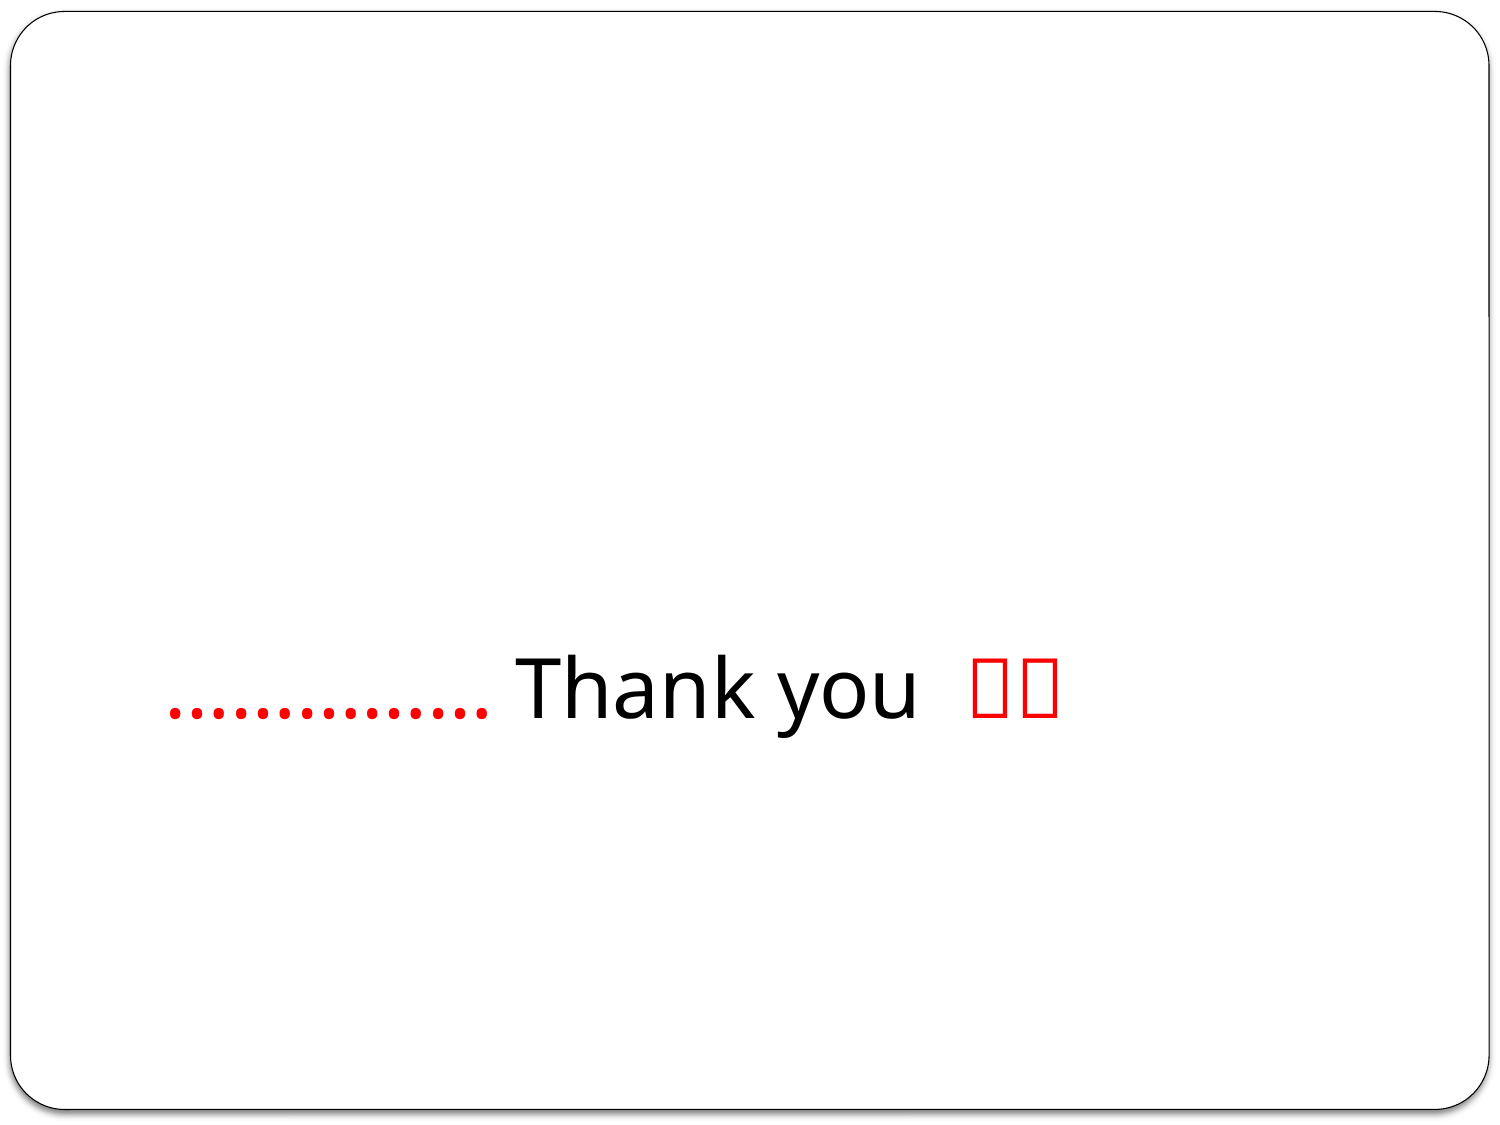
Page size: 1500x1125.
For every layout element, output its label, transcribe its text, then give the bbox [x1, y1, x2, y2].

title …………… Thank you  [150, 45, 1425, 750]
